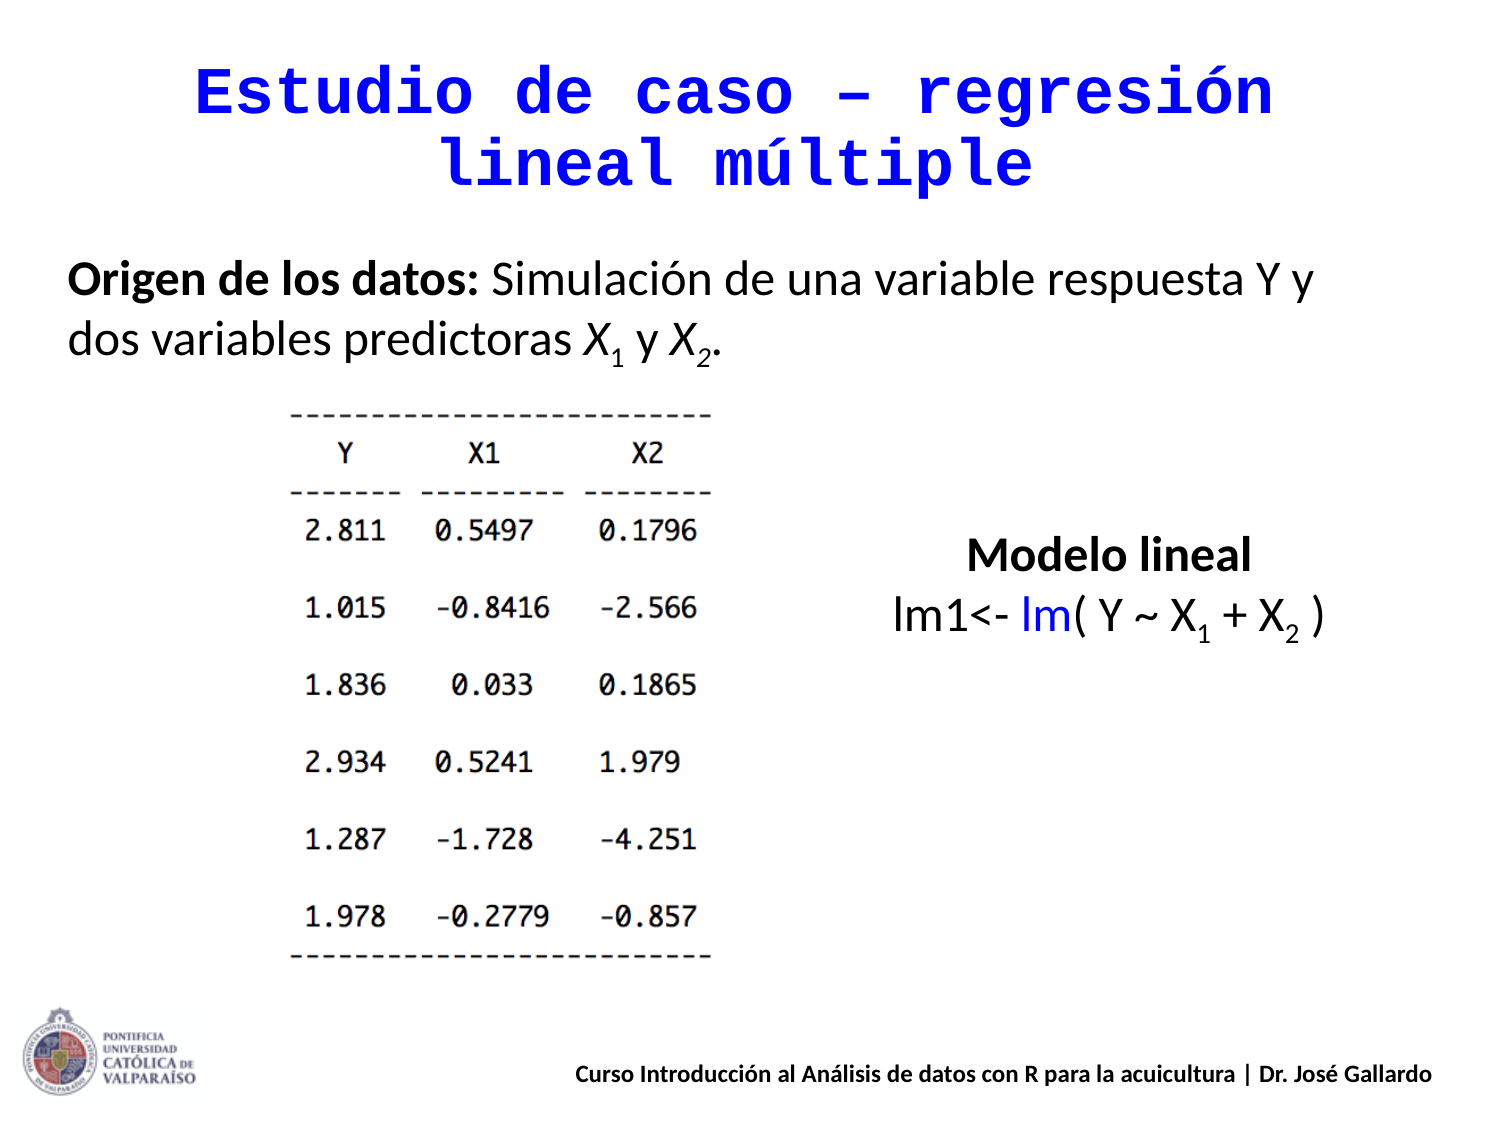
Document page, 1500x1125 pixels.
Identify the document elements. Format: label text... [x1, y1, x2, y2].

picture [279, 402, 731, 973]
picture [17, 1004, 207, 1104]
text_box Modelo lineal lm1<- lm( Y ~ X1 + X2 ) [877, 514, 1342, 657]
text_box Origen de los datos: Simulación de una variable respuesta Y y dos variables predictoras X1 y X2. [52, 237, 1355, 381]
text_box Estudio de caso – regresión lineal múltiple [52, 48, 1416, 207]
